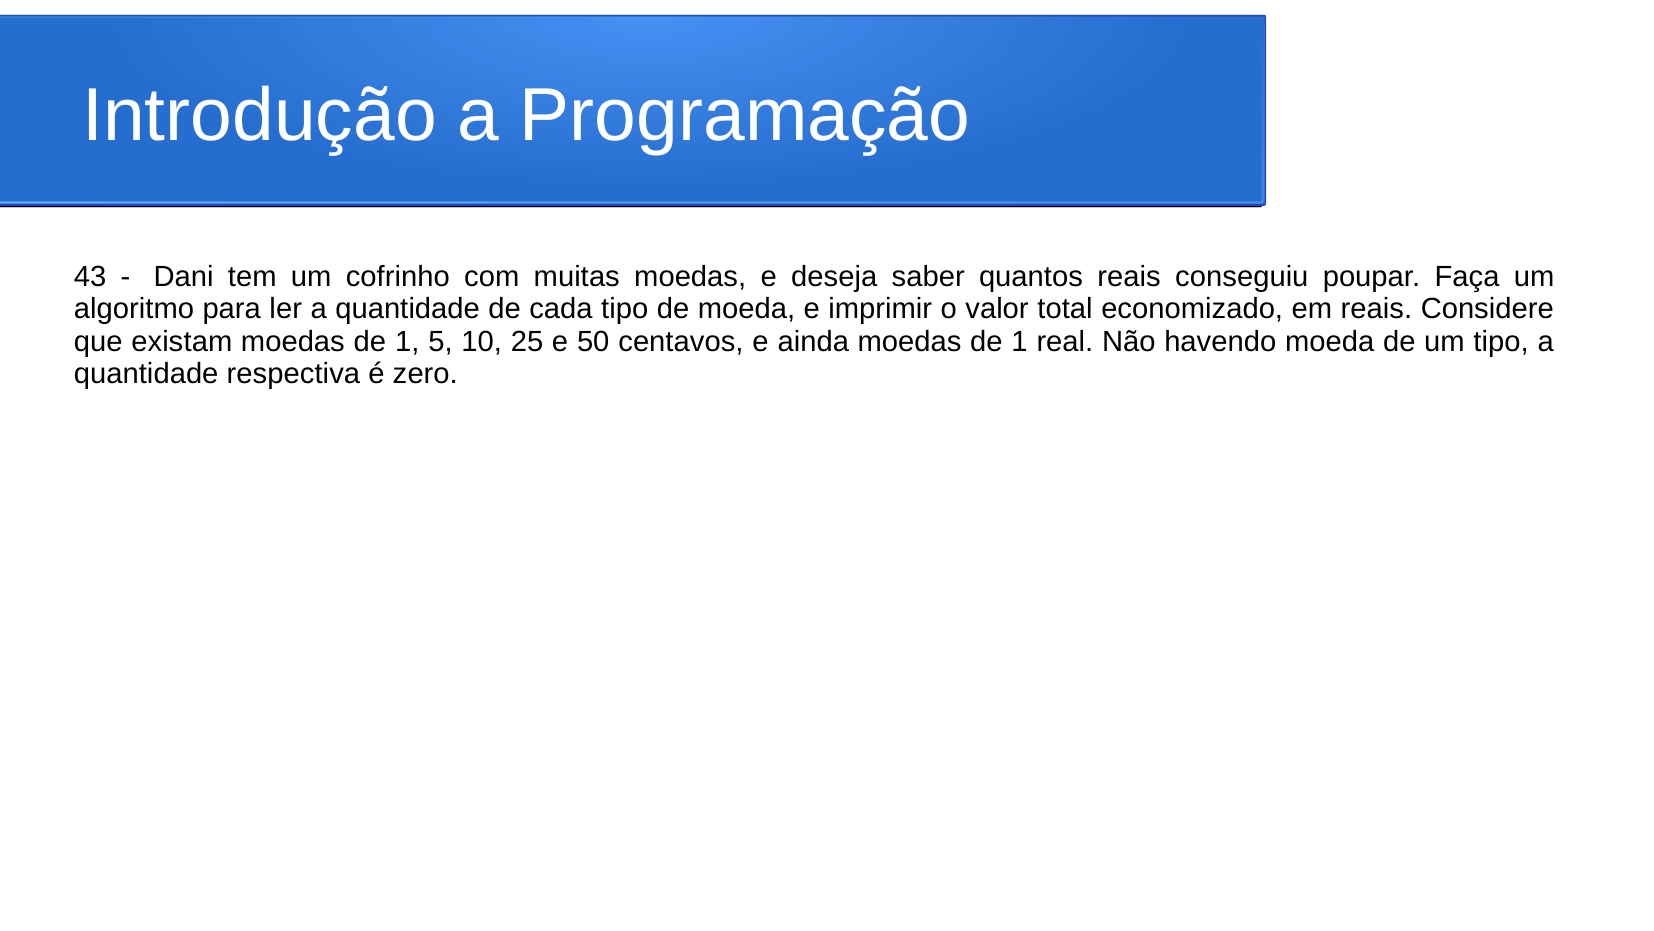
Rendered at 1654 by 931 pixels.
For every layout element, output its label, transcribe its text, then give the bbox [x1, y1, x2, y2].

text_box 43 - Dani tem um cofrinho com muitas moedas, e deseja saber quantos reais conseguiu poupar. Faça um algoritmo para ler a quantidade de cada tipo de moeda, e imprimir o valor total economizado, em reais. Considere que existam moedas de 1, 5, 10, 25 e 50 centavos, e ainda moedas de 1 real. Não havendo moeda de um tipo, a quantidade respectiva é zero. [59, 247, 1572, 874]
picture [0, 13, 1269, 211]
title Introdução a Programação [82, 35, 1235, 190]
